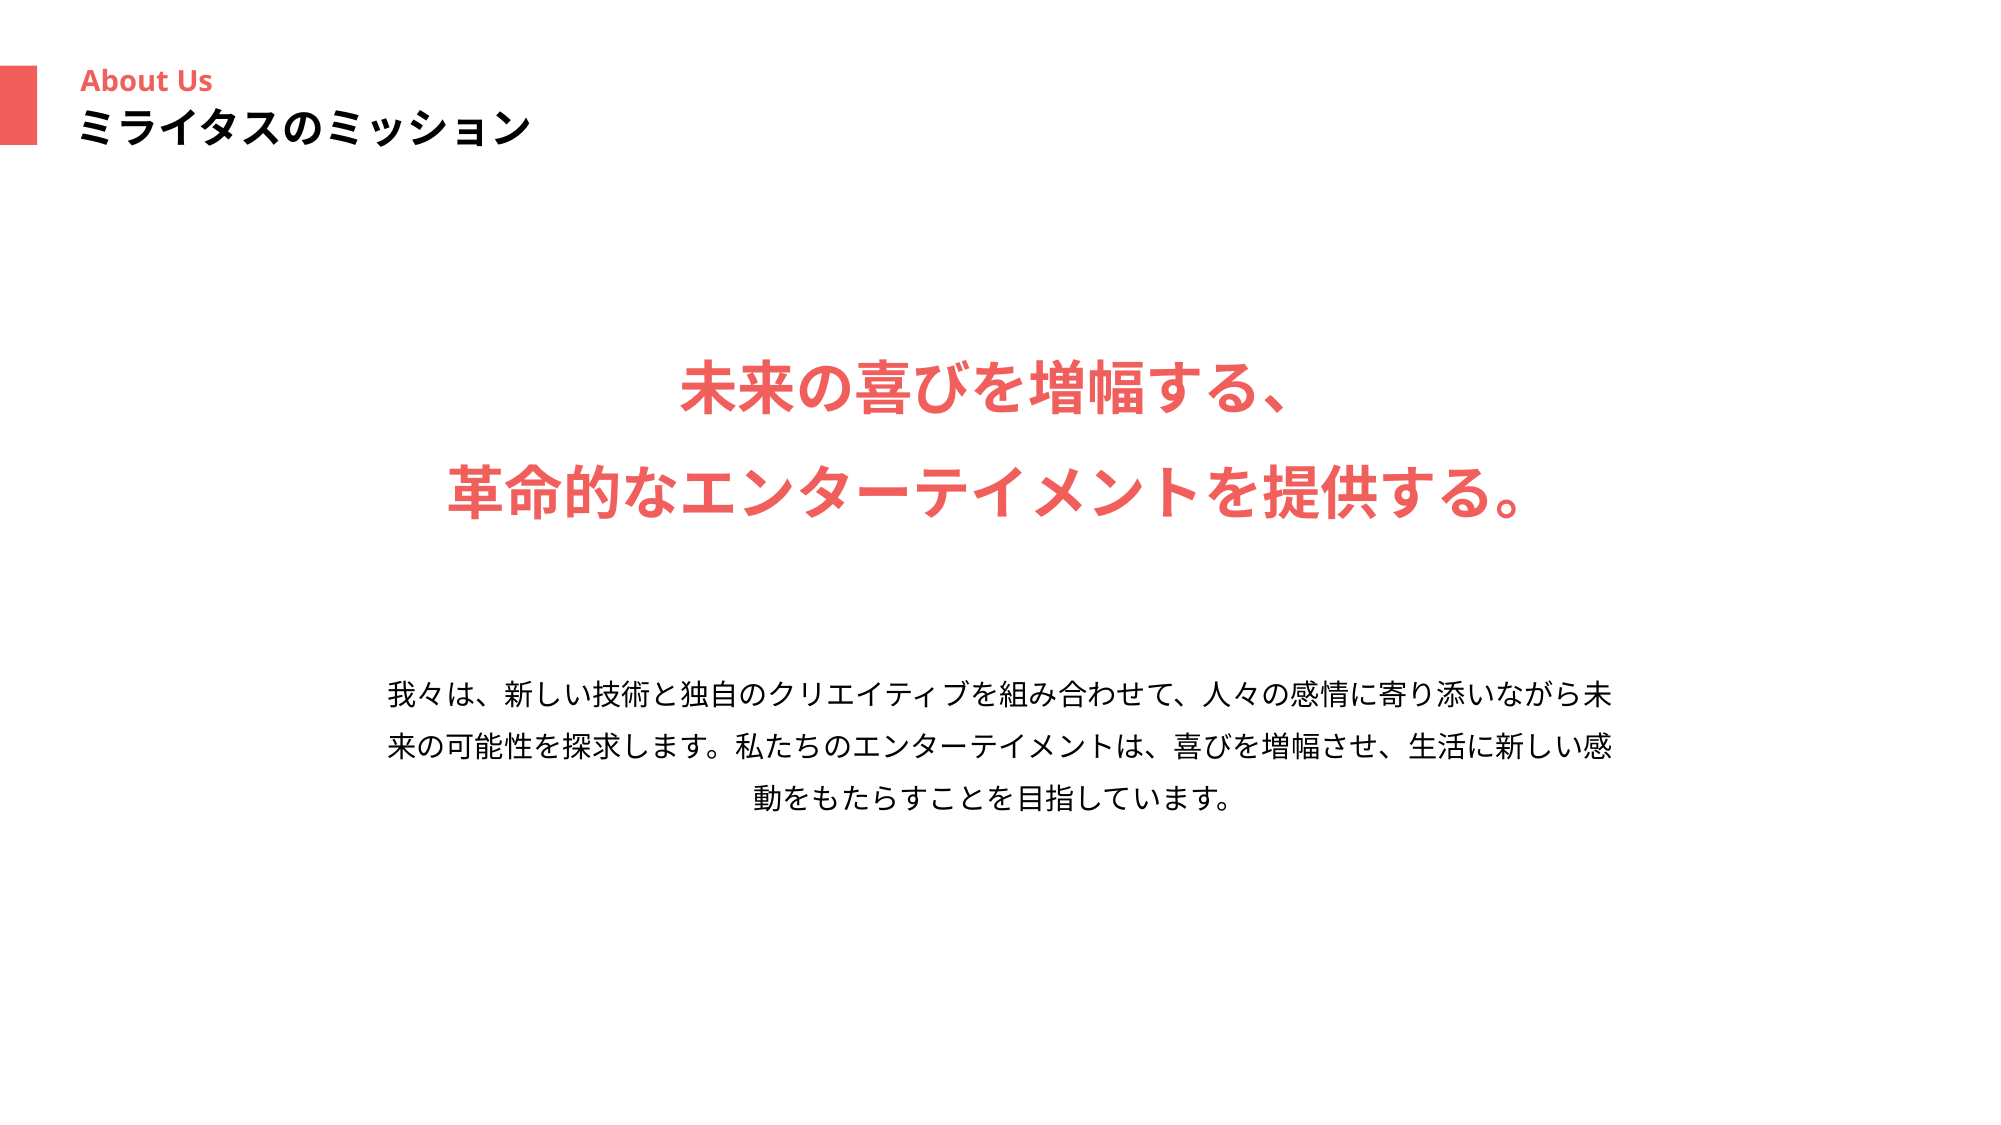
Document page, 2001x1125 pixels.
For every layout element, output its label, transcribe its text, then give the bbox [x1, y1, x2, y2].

text_box ミライタスのミッション [60, 94, 775, 160]
text_box [0, 65, 38, 146]
text_box 我々は、新しい技術と独自のクリエイティブを組み合わせて、人々の感情に寄り添いながら未来の可能性を探求します。私たちのエンターテイメントは、喜びを増幅させ、生活に新しい感動をもたらすことを目指しています。 [368, 650, 1631, 823]
text_box About Us [65, 54, 455, 94]
text_box 未来の喜びを増幅する、 革命的なエンターテイメントを提供する。 [301, 308, 1699, 534]
